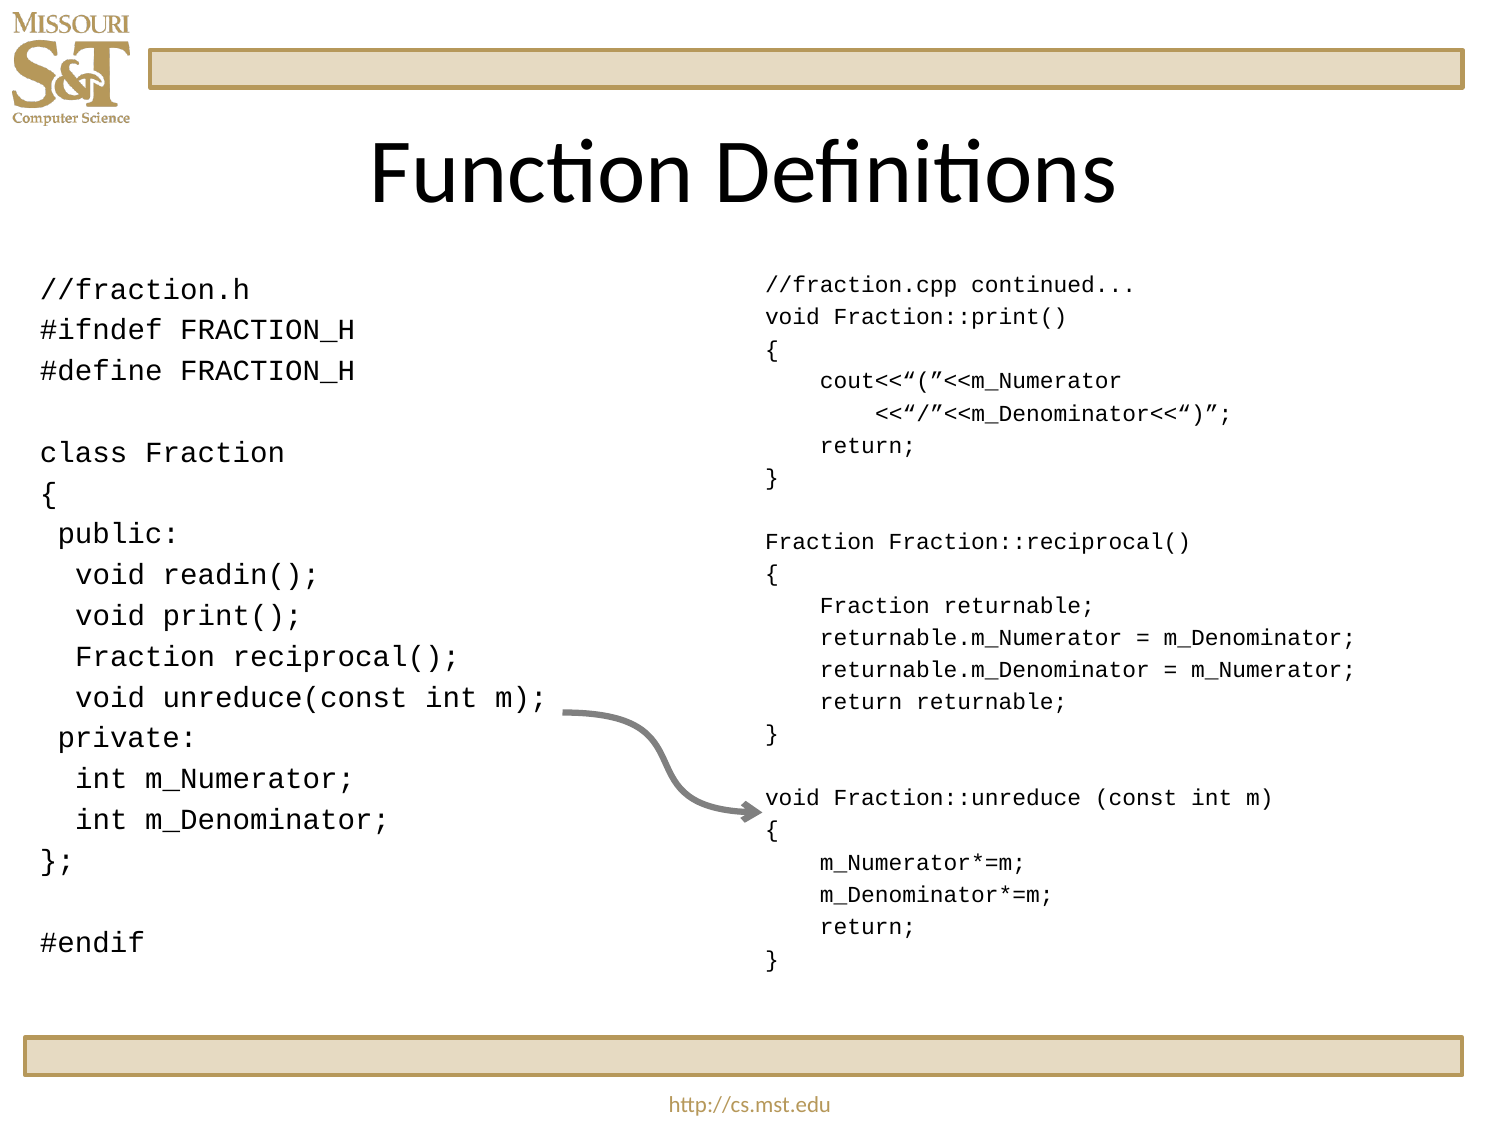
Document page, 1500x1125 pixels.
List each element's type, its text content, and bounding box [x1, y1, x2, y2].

text_box //fraction.cpp continued... void Fraction::print() { cout<<“(”<<m_Numerator <<“/”<<m_Denominator<<“)”; return; } Fraction Fraction::reciprocal() { Fraction returnable; returnable.m_Numerator = m_Denominator; returnable.m_Denominator = m_Numerator; return returnable; } void Fraction::unreduce (const int m) { m_Numerator*=m; m_Denominator*=m; return; } [750, 262, 1463, 1005]
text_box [562, 712, 763, 813]
title Function Definitions [24, 99, 1463, 233]
picture [12, 12, 130, 126]
text_box //fraction.h #ifndef FRACTION_H #define FRACTION_H class Fraction { public: void readin(); void print(); Fraction reciprocal(); void unreduce(const int m); private: int m_Numerator; int m_Denominator; }; #endif [24, 262, 738, 1005]
